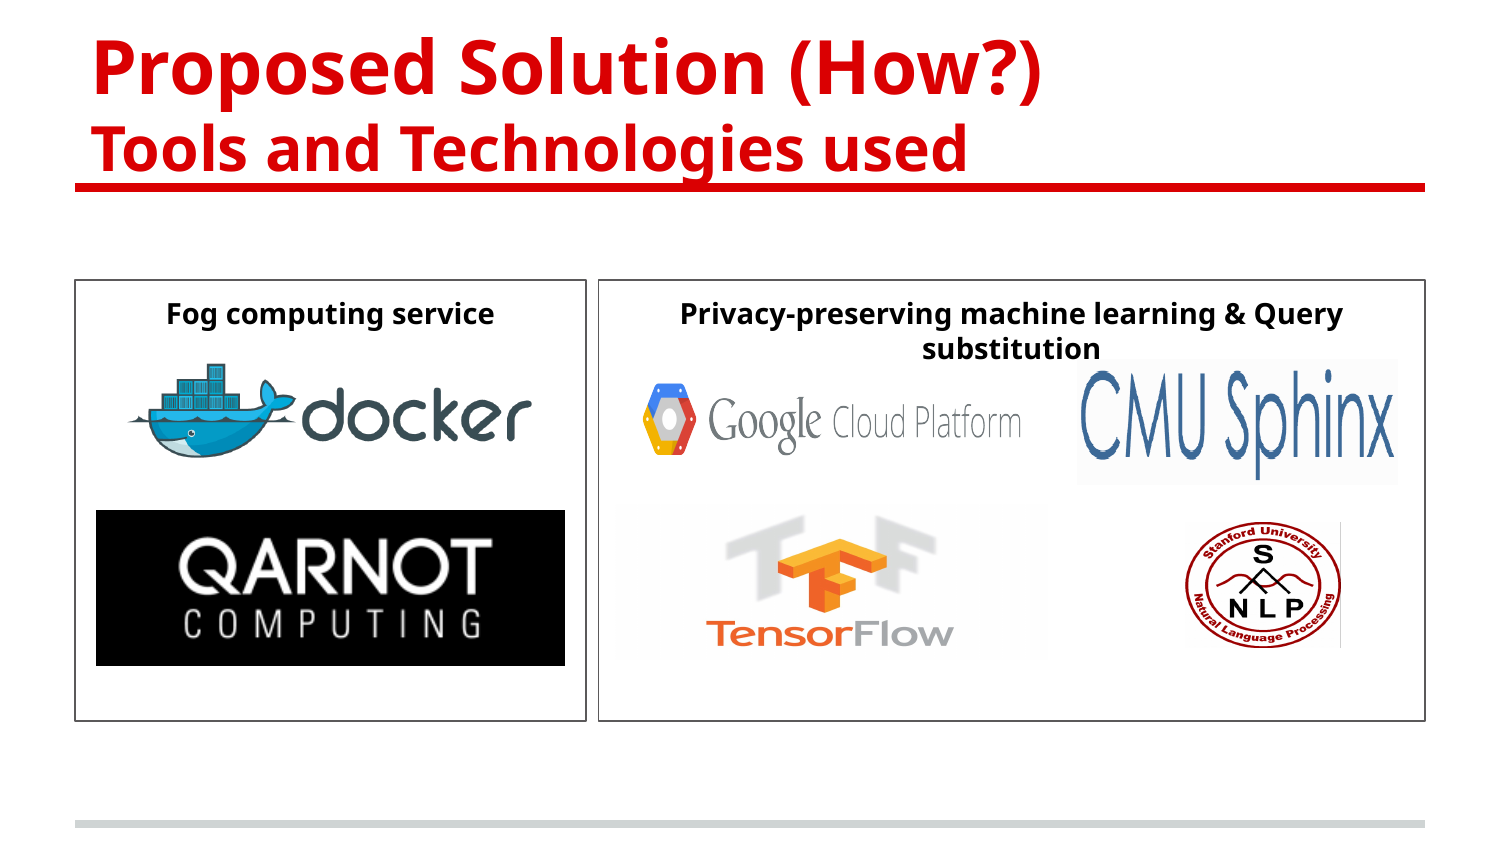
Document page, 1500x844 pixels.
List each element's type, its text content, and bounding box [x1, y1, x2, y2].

text_box Fog computing service [74, 280, 587, 722]
picture [1076, 359, 1398, 485]
text_box Privacy-preserving machine learning & Query substitution [598, 280, 1426, 722]
picture [1185, 522, 1341, 648]
picture [95, 510, 566, 666]
picture [95, 335, 566, 491]
title Proposed Solution (How?) Tools and Technologies used [75, 58, 1425, 200]
picture [615, 504, 1048, 660]
picture [615, 341, 1048, 497]
